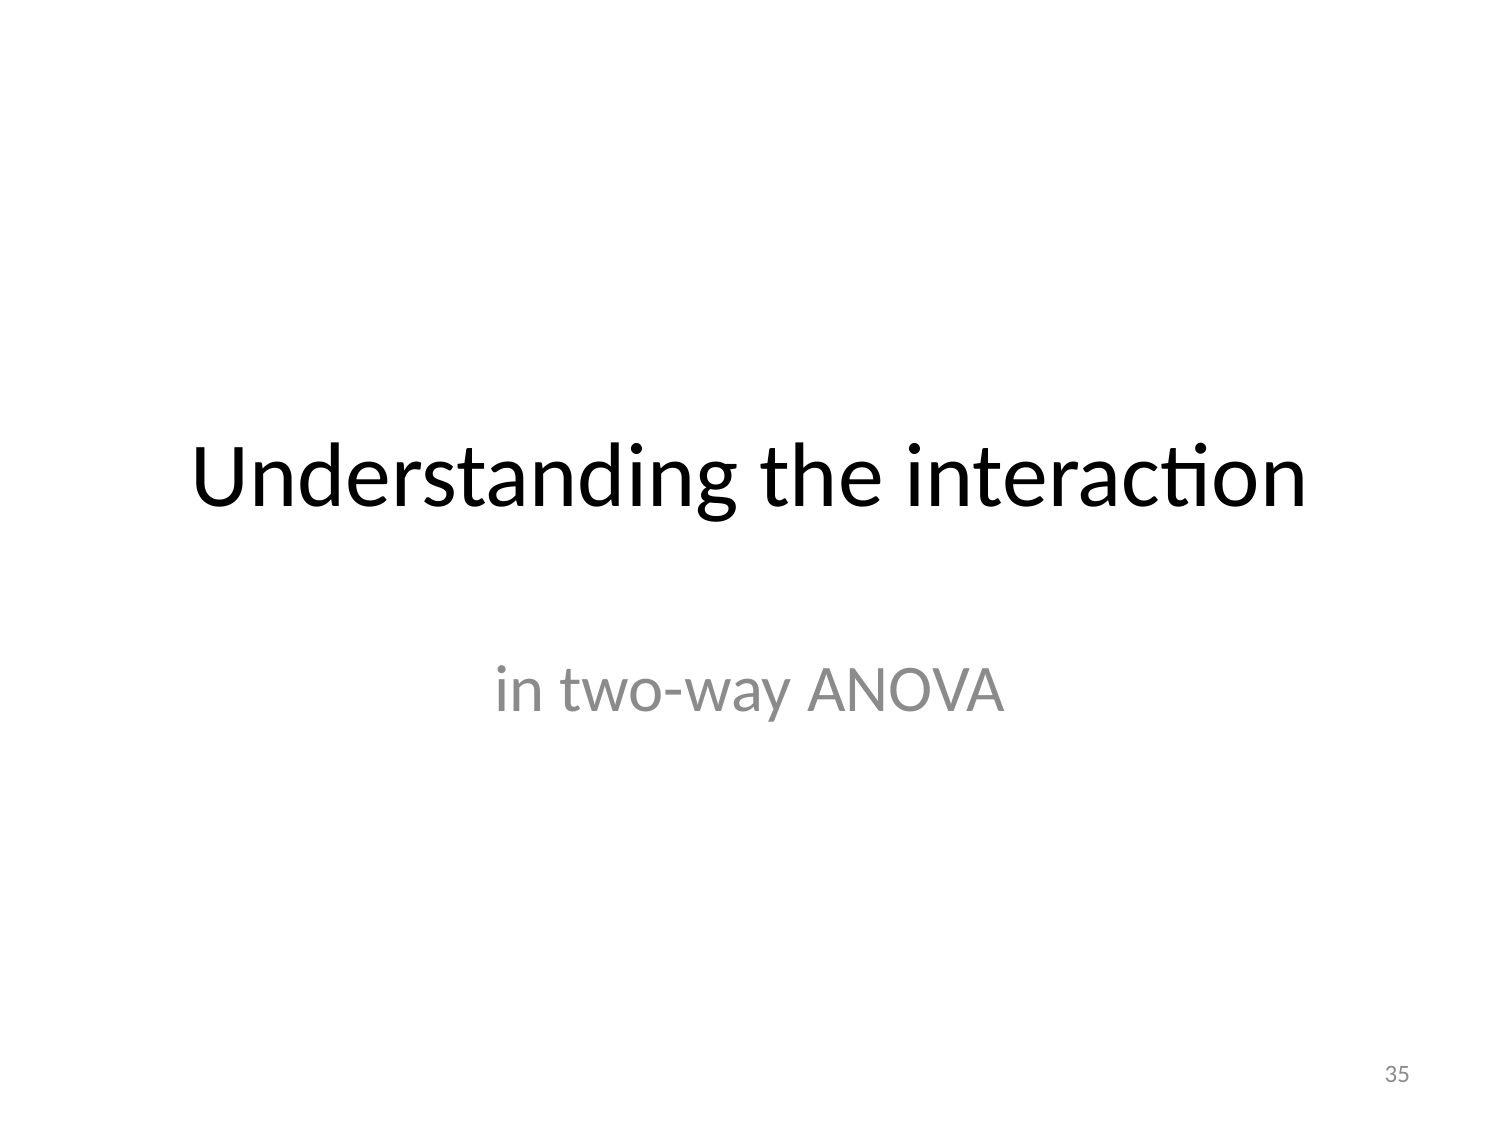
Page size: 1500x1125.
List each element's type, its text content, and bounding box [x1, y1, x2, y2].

title Understanding the interaction [112, 349, 1388, 591]
slide_number 35 [1074, 1042, 1425, 1103]
subtitle in two-way ANOVA [225, 637, 1275, 925]
